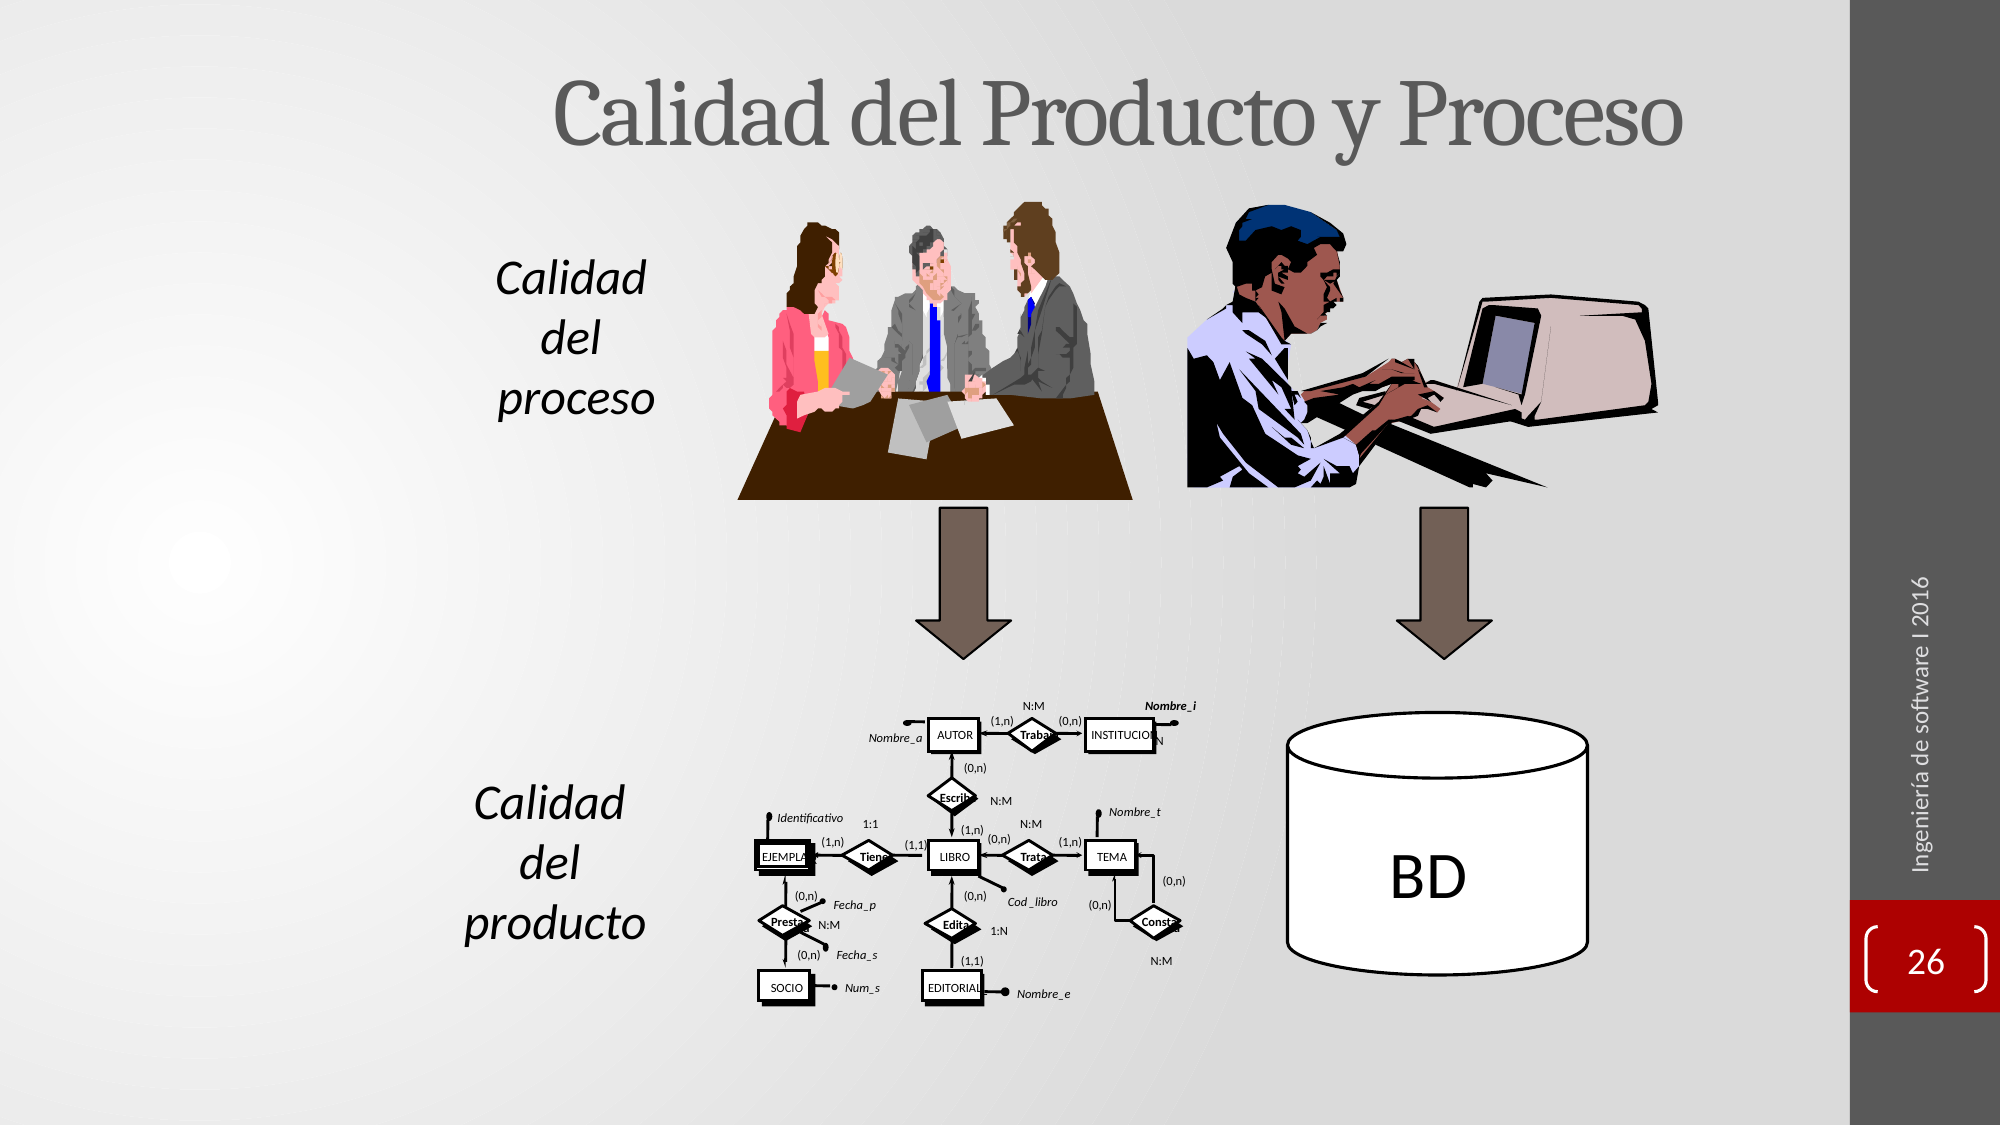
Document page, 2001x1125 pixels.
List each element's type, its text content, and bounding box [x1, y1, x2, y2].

text_box [1396, 507, 1492, 660]
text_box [736, 201, 1134, 501]
text_box BD [1374, 824, 1550, 920]
text_box Calidad del proceso [480, 237, 674, 433]
text_box [916, 507, 1012, 660]
text_box [1287, 712, 1588, 976]
title Calidad del Producto y Proceso [538, 25, 1876, 189]
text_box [755, 685, 1198, 1007]
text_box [1186, 204, 1659, 488]
slide_number 26 [1864, 925, 1988, 994]
footer Ingeniería de software I 2016 [1878, 500, 1959, 889]
text_box Calidad del producto [448, 762, 662, 958]
